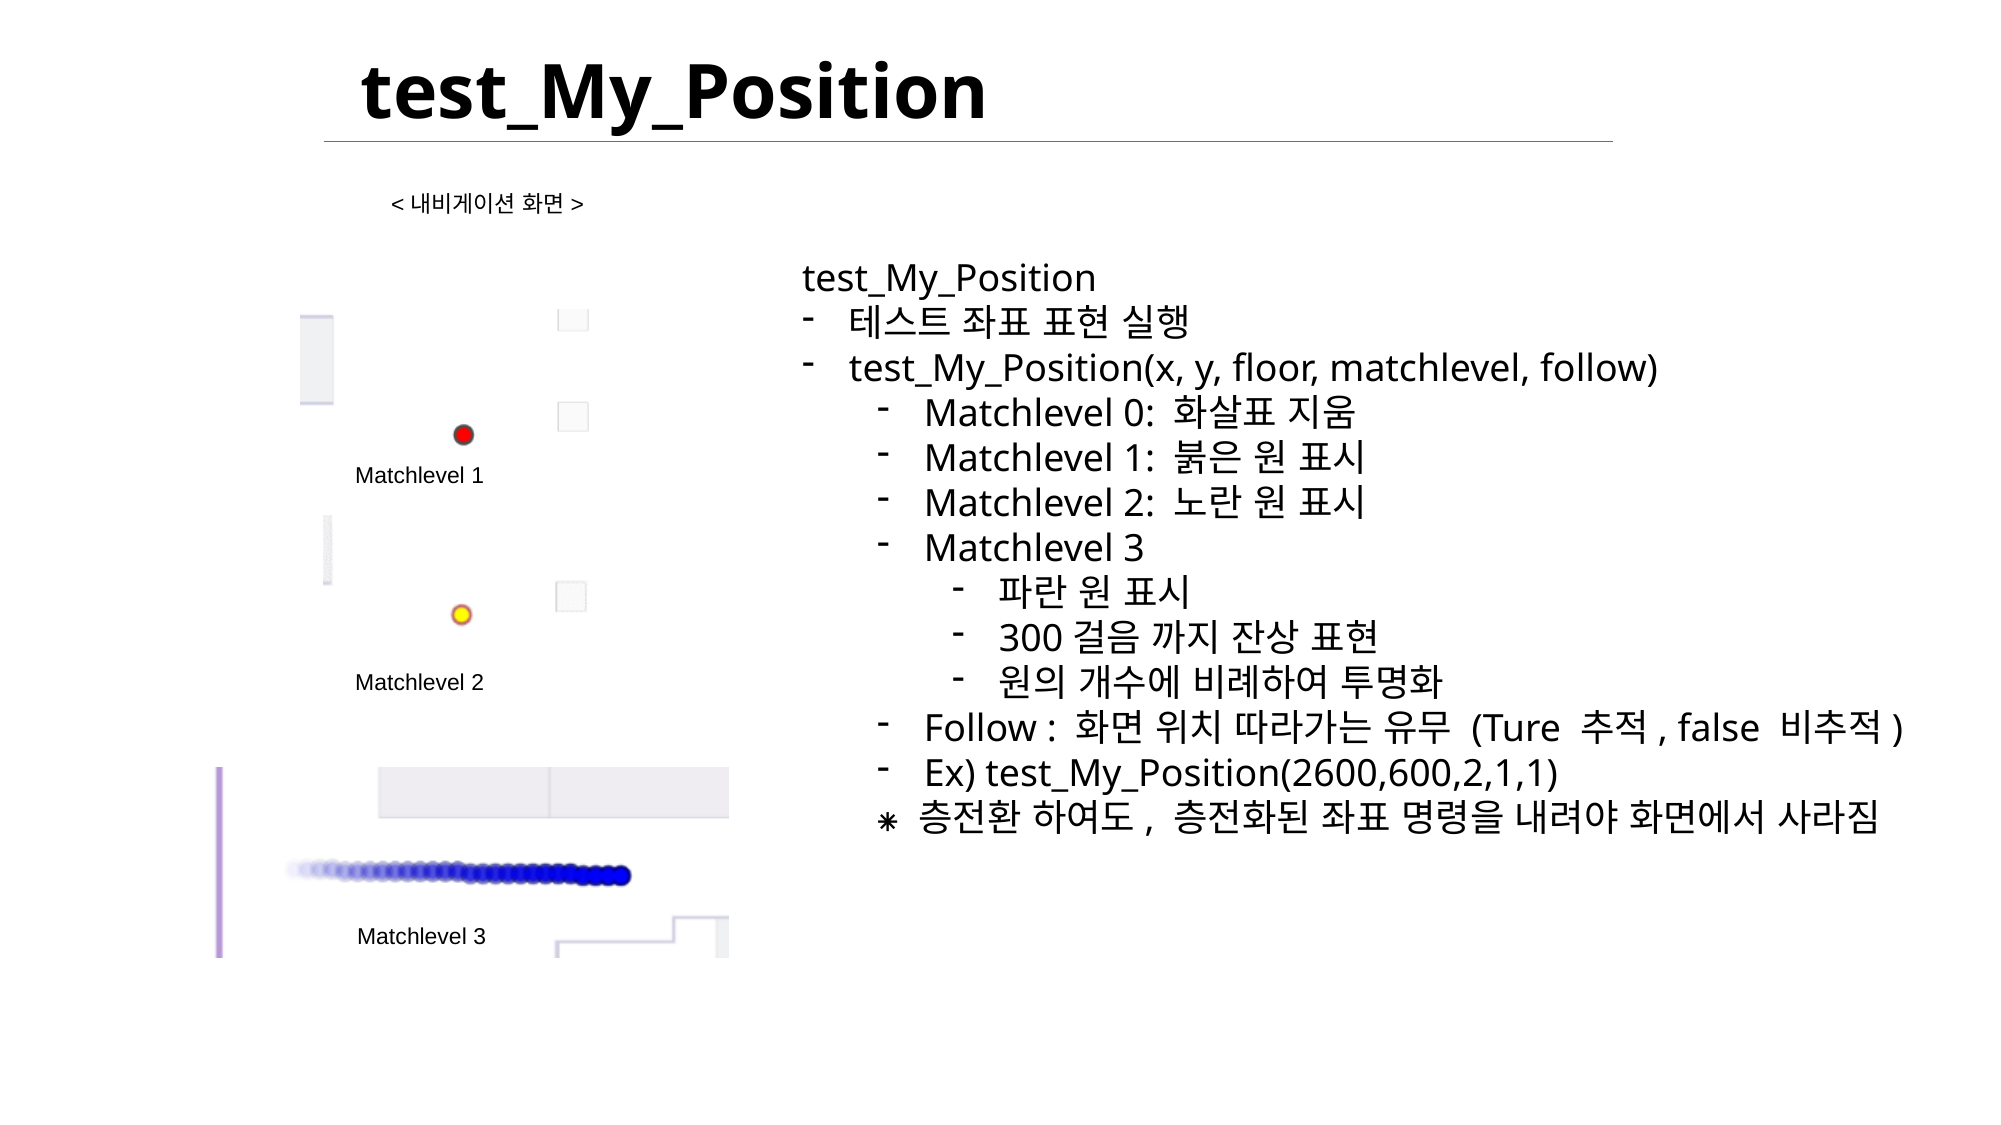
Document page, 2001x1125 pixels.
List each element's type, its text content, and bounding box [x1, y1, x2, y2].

picture [300, 309, 651, 719]
text_box test_My_Position [345, 35, 1410, 141]
text_box <내비게이션 화면> [376, 182, 616, 225]
picture [176, 767, 729, 958]
text_box test_My_Position 테스트 좌표 표현 실행 test_My_Position(x, y, floor, matchlevel, follow) Matchlevel 0: 화살표 지움 Matchlevel 1: 붉은 원 표시 Matchlevel 2: 노란 원 표시 Matchlevel 3 파란 원 표시 300걸음 까지 잔상 표현 원의 개수에 비례하여 투명화 Follow : 화면 위치 따라가는 유무 (Ture 추적, false 비추적) Ex) test_My_Position(2600,600,2,1,1) ⁕ 층전환 하여도, 층전화된 좌표 명령을 내려야 화면에서 사라짐 [787, 247, 1919, 982]
